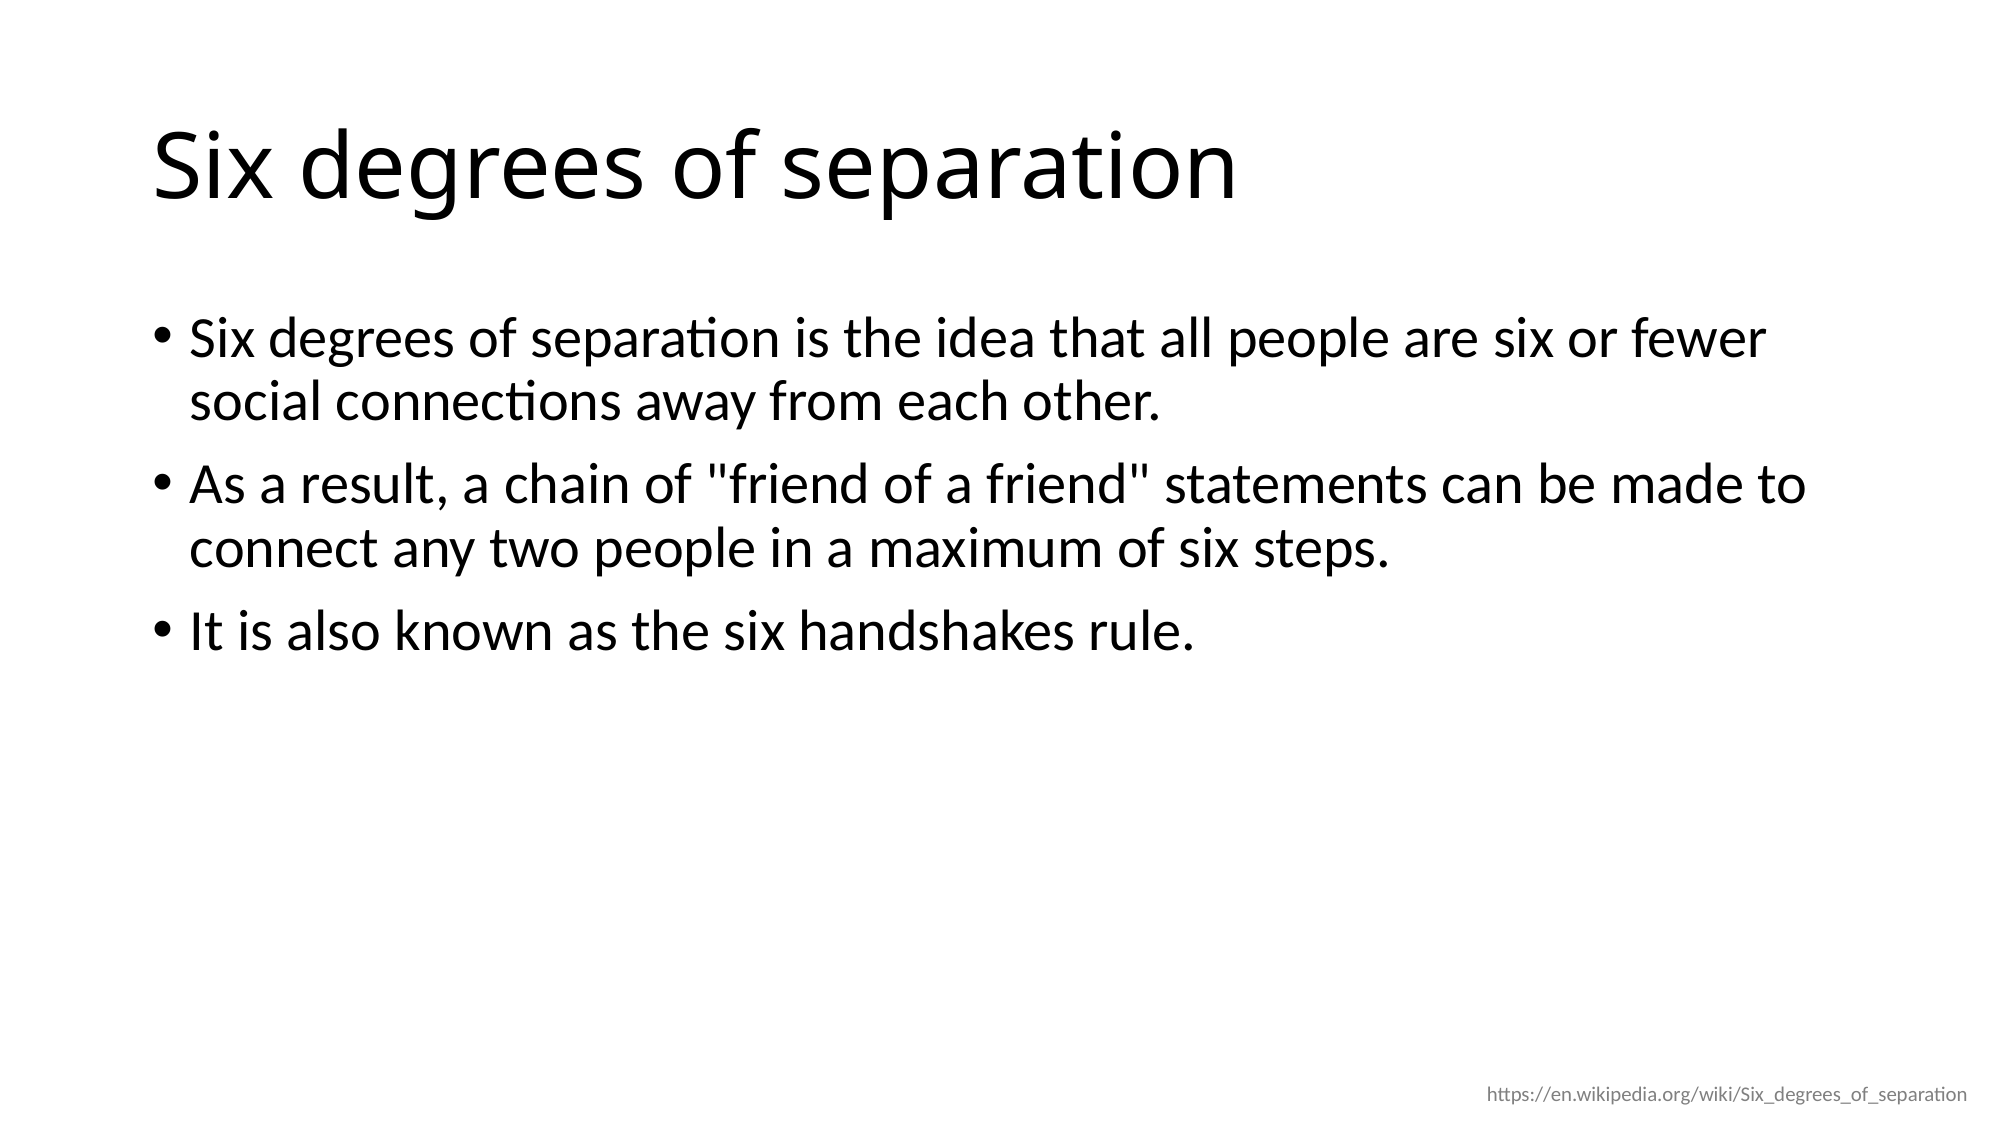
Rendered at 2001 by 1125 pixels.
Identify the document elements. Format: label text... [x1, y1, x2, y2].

text_box https://en.wikipedia.org/wiki/Six_degrees_of_separation [1472, 1073, 1983, 1114]
list Six degrees of separation is the idea that all people are six or fewer social connections away from each other. As a result, a chain of "friend of a friend" statements can be made to connect any two people in a maximum of six steps. It is also known as the six handshakes rule. [137, 299, 1863, 1014]
title Six degrees of separation [137, 59, 1863, 278]
